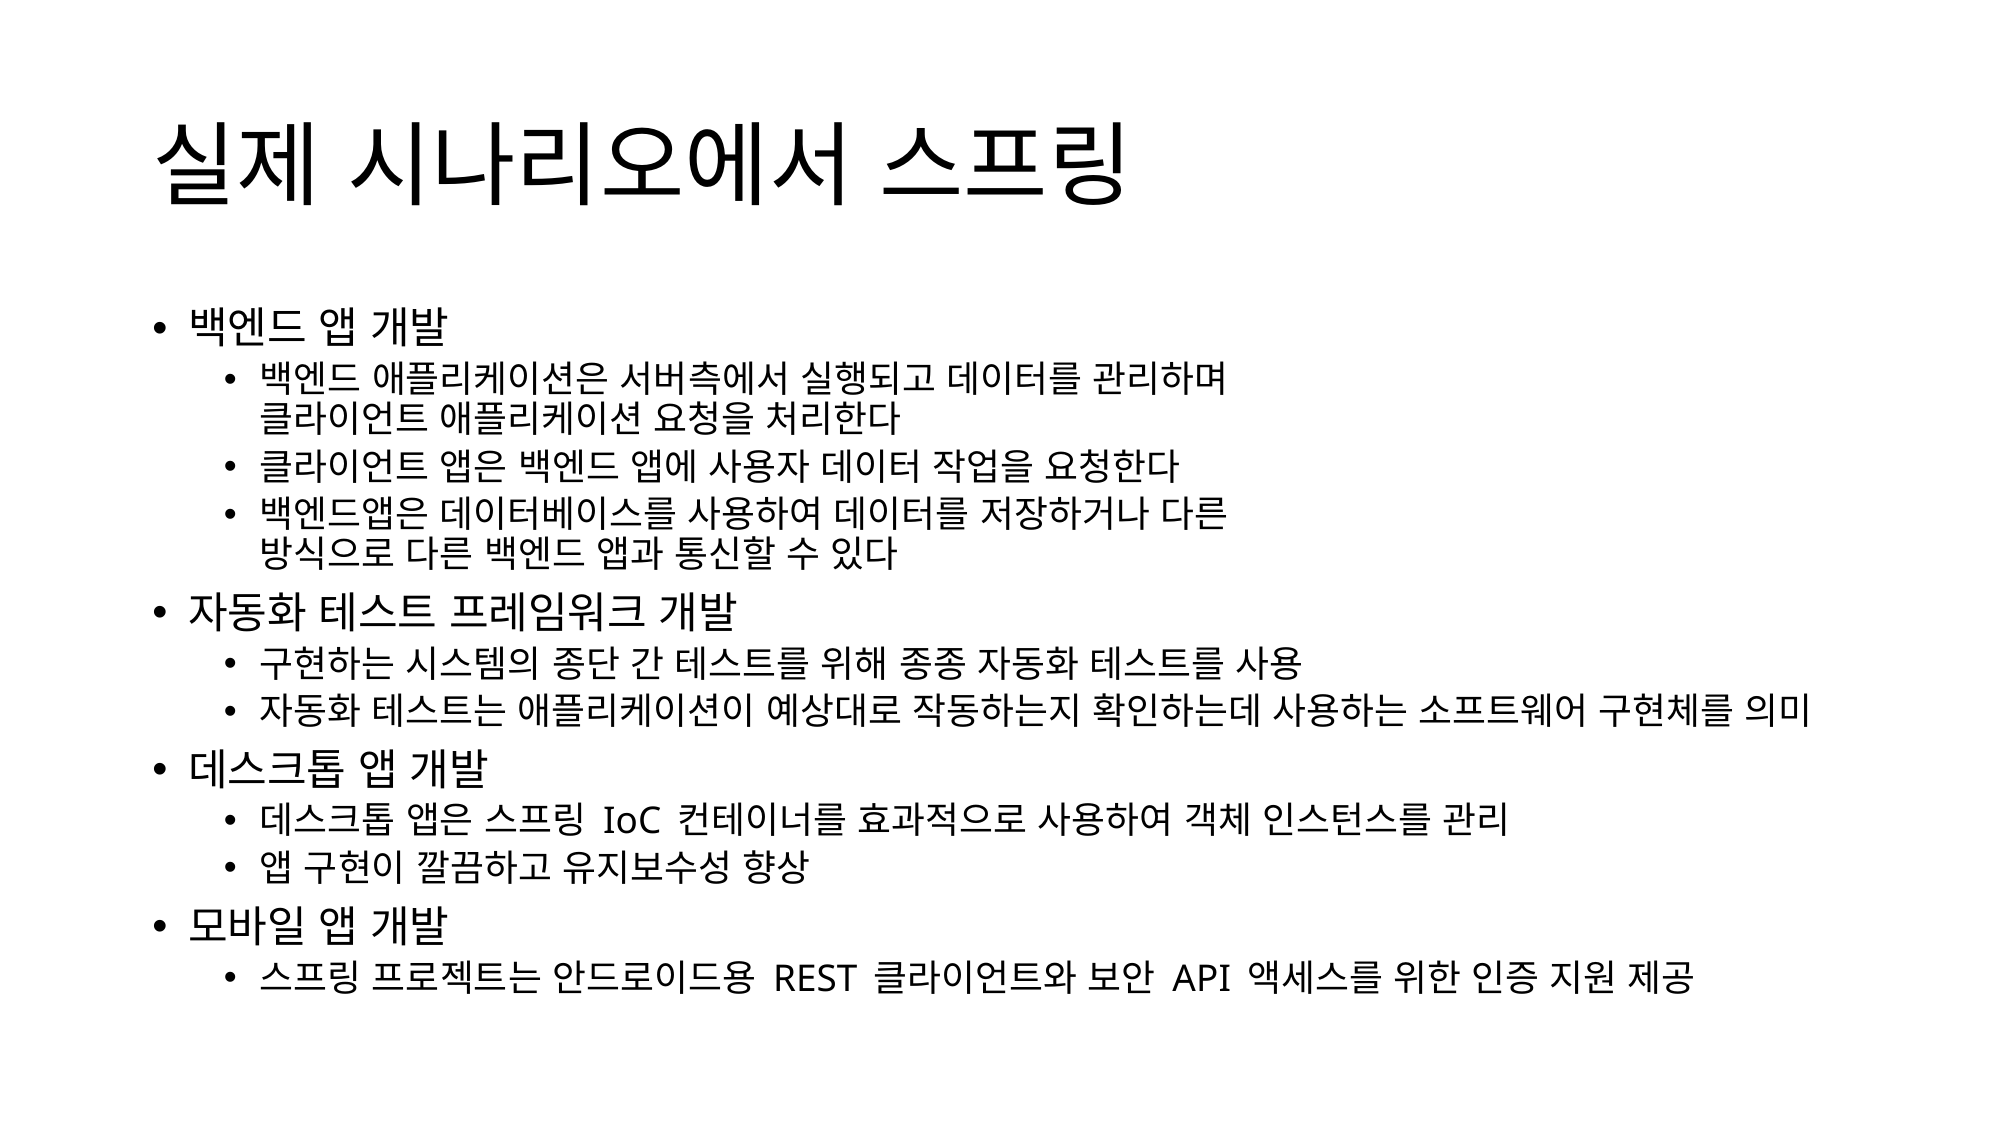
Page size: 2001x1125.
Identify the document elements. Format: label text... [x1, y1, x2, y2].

title 실제 시나리오에서 스프링 [137, 59, 1863, 278]
list 백엔드 앱 개발 백엔드 애플리케이션은 서버측에서 실행되고 데이터를 관리하며 클라이언트 애플리케이션 요청을 처리한다 클라이언트 앱은 백엔드 앱에 사용자 데이터 작업을 요청한다 백엔드앱은 데이터베이스를 사용하여 데이터를 저장하거나 다른 방식으로 다른 백엔드 앱과 통신할 수 있다 자동화 테스트 프레임워크 개발 구현하는 시스템의 종단 간 테스트를 위해 종종 자동화 테스트를 사용 자동화 테스트는 애플리케이션이 예상대로 작동하는지 확인하는데 사용하는 소프트웨어 구현체를 의미 데스크톱 앱 개발 데스크톱 앱은 스프링 IoC 컨테이너를 효과적으로 사용하여 객체 인스턴스를 관리 앱 구현이 깔끔하고 유지보수성 향상 모바일 앱 개발 스프링 프로젝트는 안드로이드용 REST 클라이언트와 보안 API 액세스를 위한 인증 지원 제공 [137, 299, 1863, 1014]
